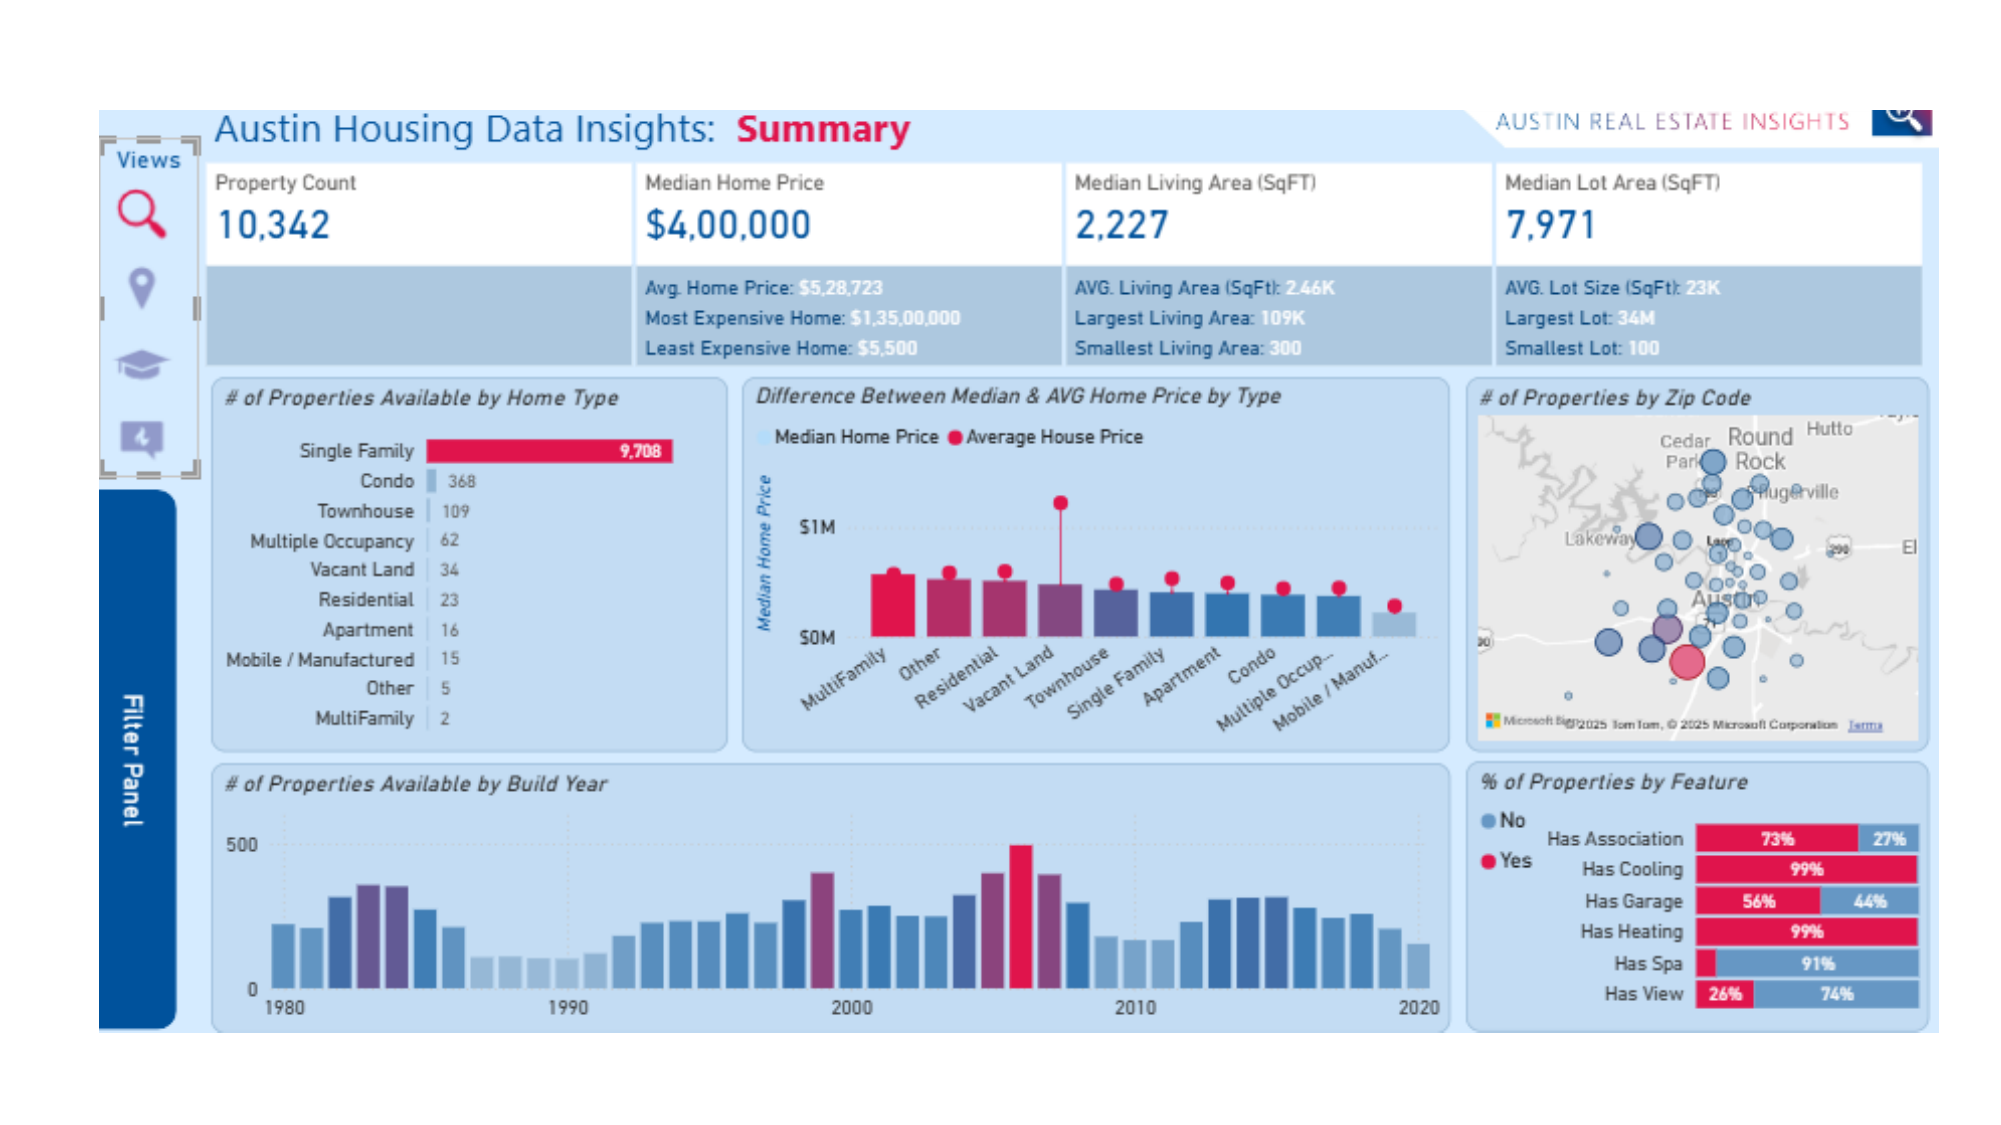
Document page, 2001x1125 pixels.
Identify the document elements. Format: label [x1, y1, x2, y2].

picture [99, 110, 1939, 1034]
